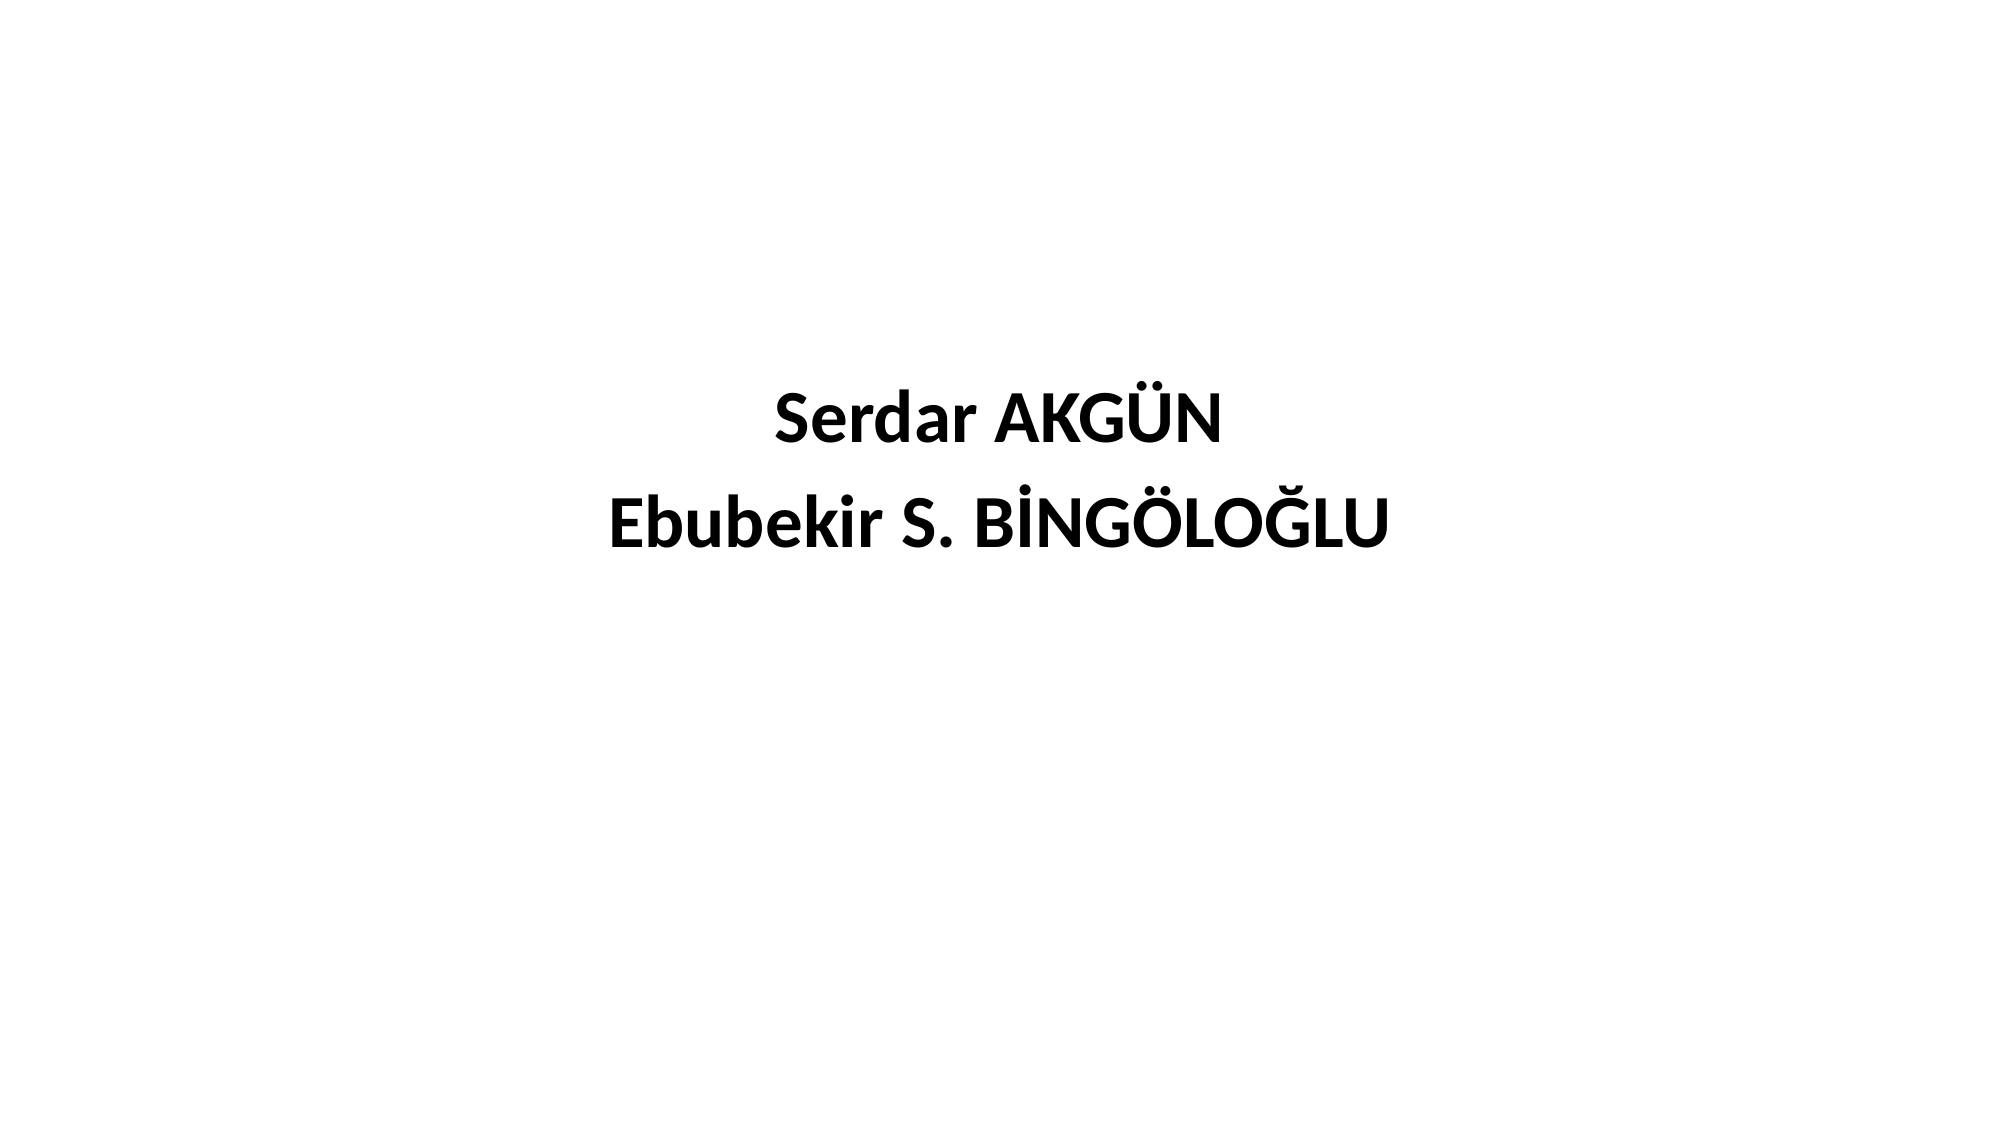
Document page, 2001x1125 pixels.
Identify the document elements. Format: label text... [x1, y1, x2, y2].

list Serdar AKGÜN Ebubekir S. BİNGÖLOĞLU [137, 120, 1863, 1014]
